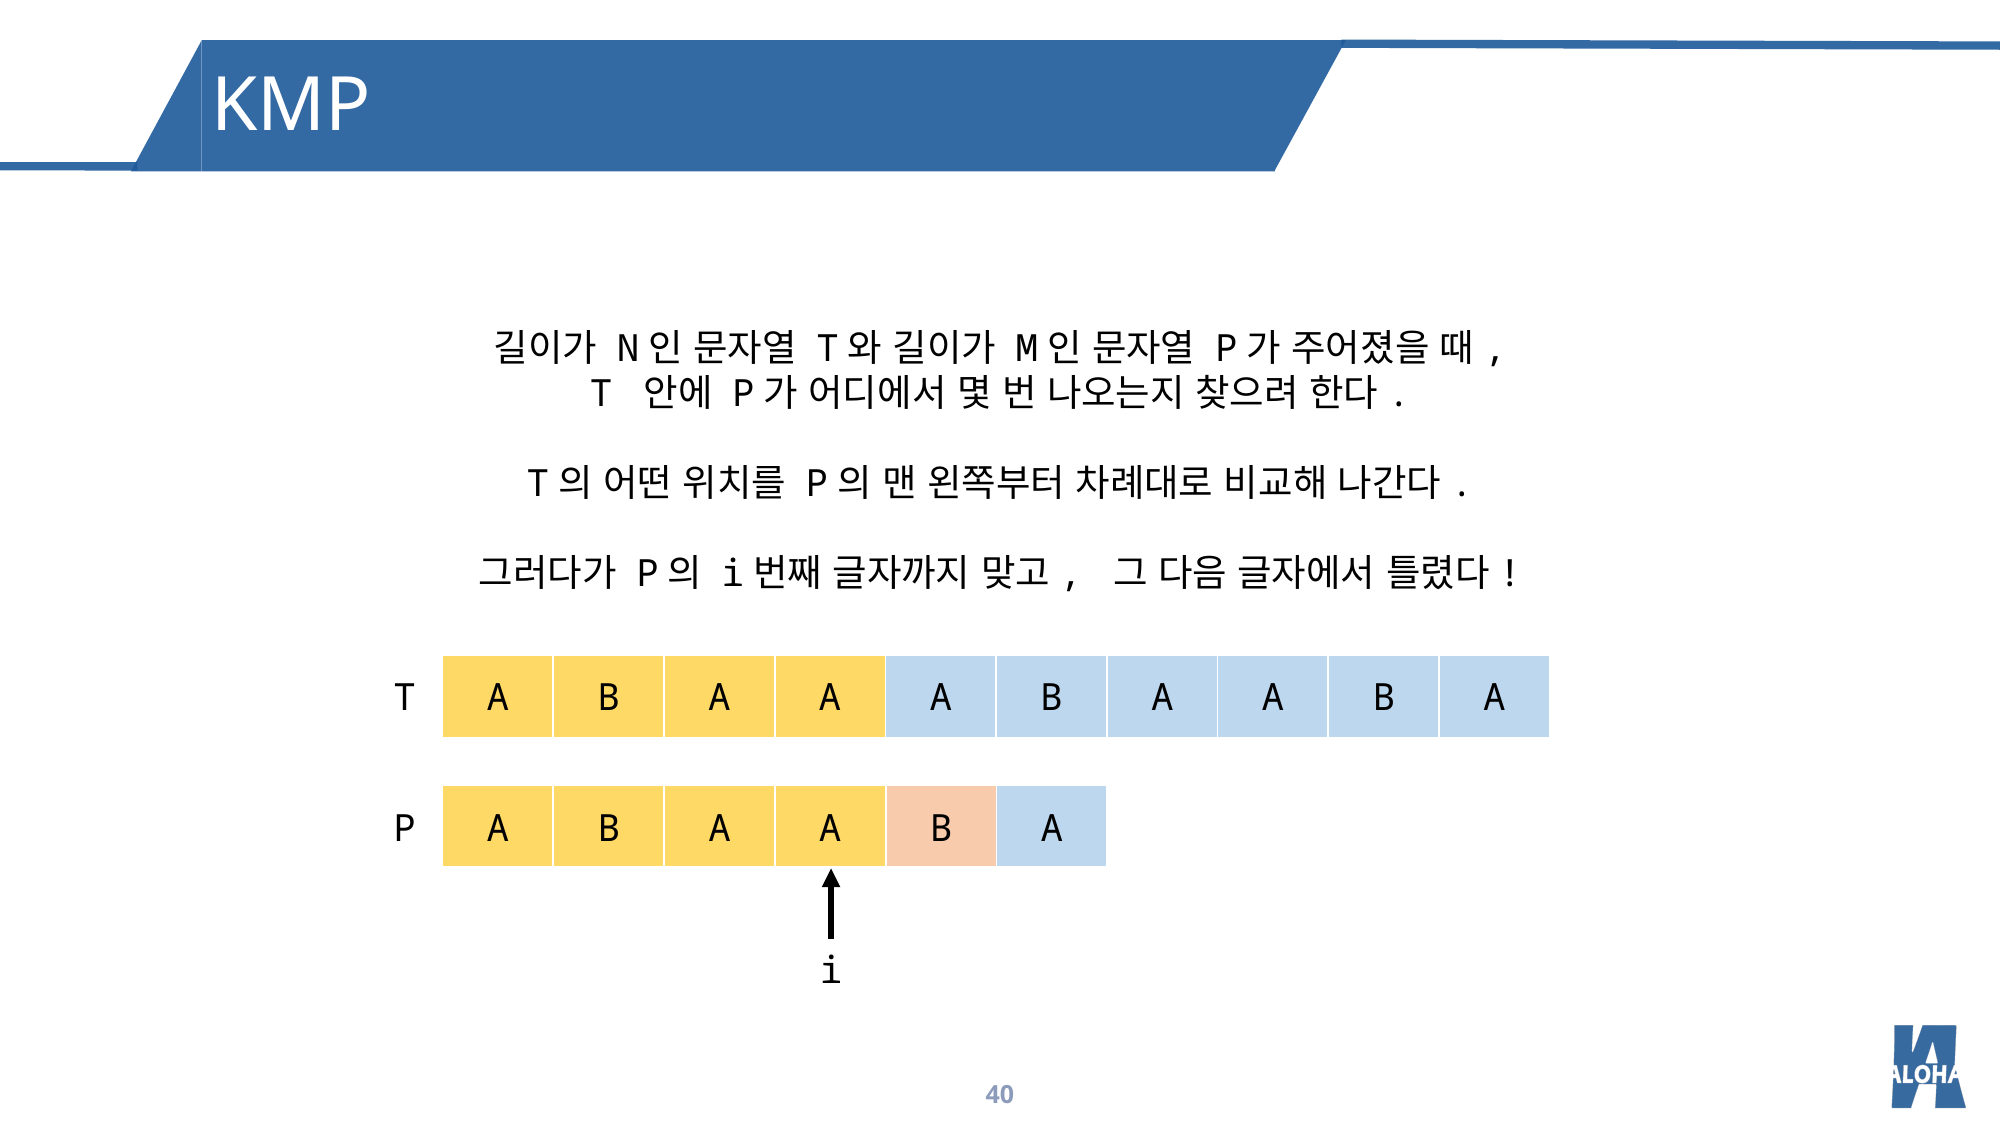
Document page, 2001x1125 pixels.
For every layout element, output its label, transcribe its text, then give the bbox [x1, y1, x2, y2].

picture [1853, 1006, 2000, 1125]
text_box i [795, 938, 867, 999]
table_header B [554, 656, 663, 737]
table_header A [997, 786, 1106, 866]
table_header A [443, 786, 552, 866]
table_header A [1218, 656, 1327, 737]
table_header A [1440, 656, 1549, 737]
table_header B [554, 786, 663, 866]
text_box 길이가 N인 문자열 T와 길이가 M인 문자열 P가 주어졌을 때, T 안에 P가 어디에서 몇 번 나오는지 찾으려 한다. T의 어떤 위치를 P의 맨 왼쪽부터 차례대로 비교해 나간다. 그러다가 P의 i번째 글자까지 맞고, 그 다음 글자에서 틀렸다! [415, 316, 1585, 602]
text_box T [366, 665, 442, 725]
text_box P [366, 796, 442, 857]
table_header B [997, 656, 1106, 737]
table_header A [665, 656, 774, 737]
table_header A [443, 656, 552, 737]
slide_number 40 [774, 1065, 1225, 1125]
table_header A [665, 786, 774, 866]
table_header A [886, 656, 995, 737]
table_header B [1329, 656, 1438, 737]
table_header A [776, 786, 885, 866]
table_header B [887, 786, 996, 866]
table_header A [1108, 656, 1217, 737]
table_header A [776, 656, 885, 737]
list KMP [196, 45, 1270, 168]
